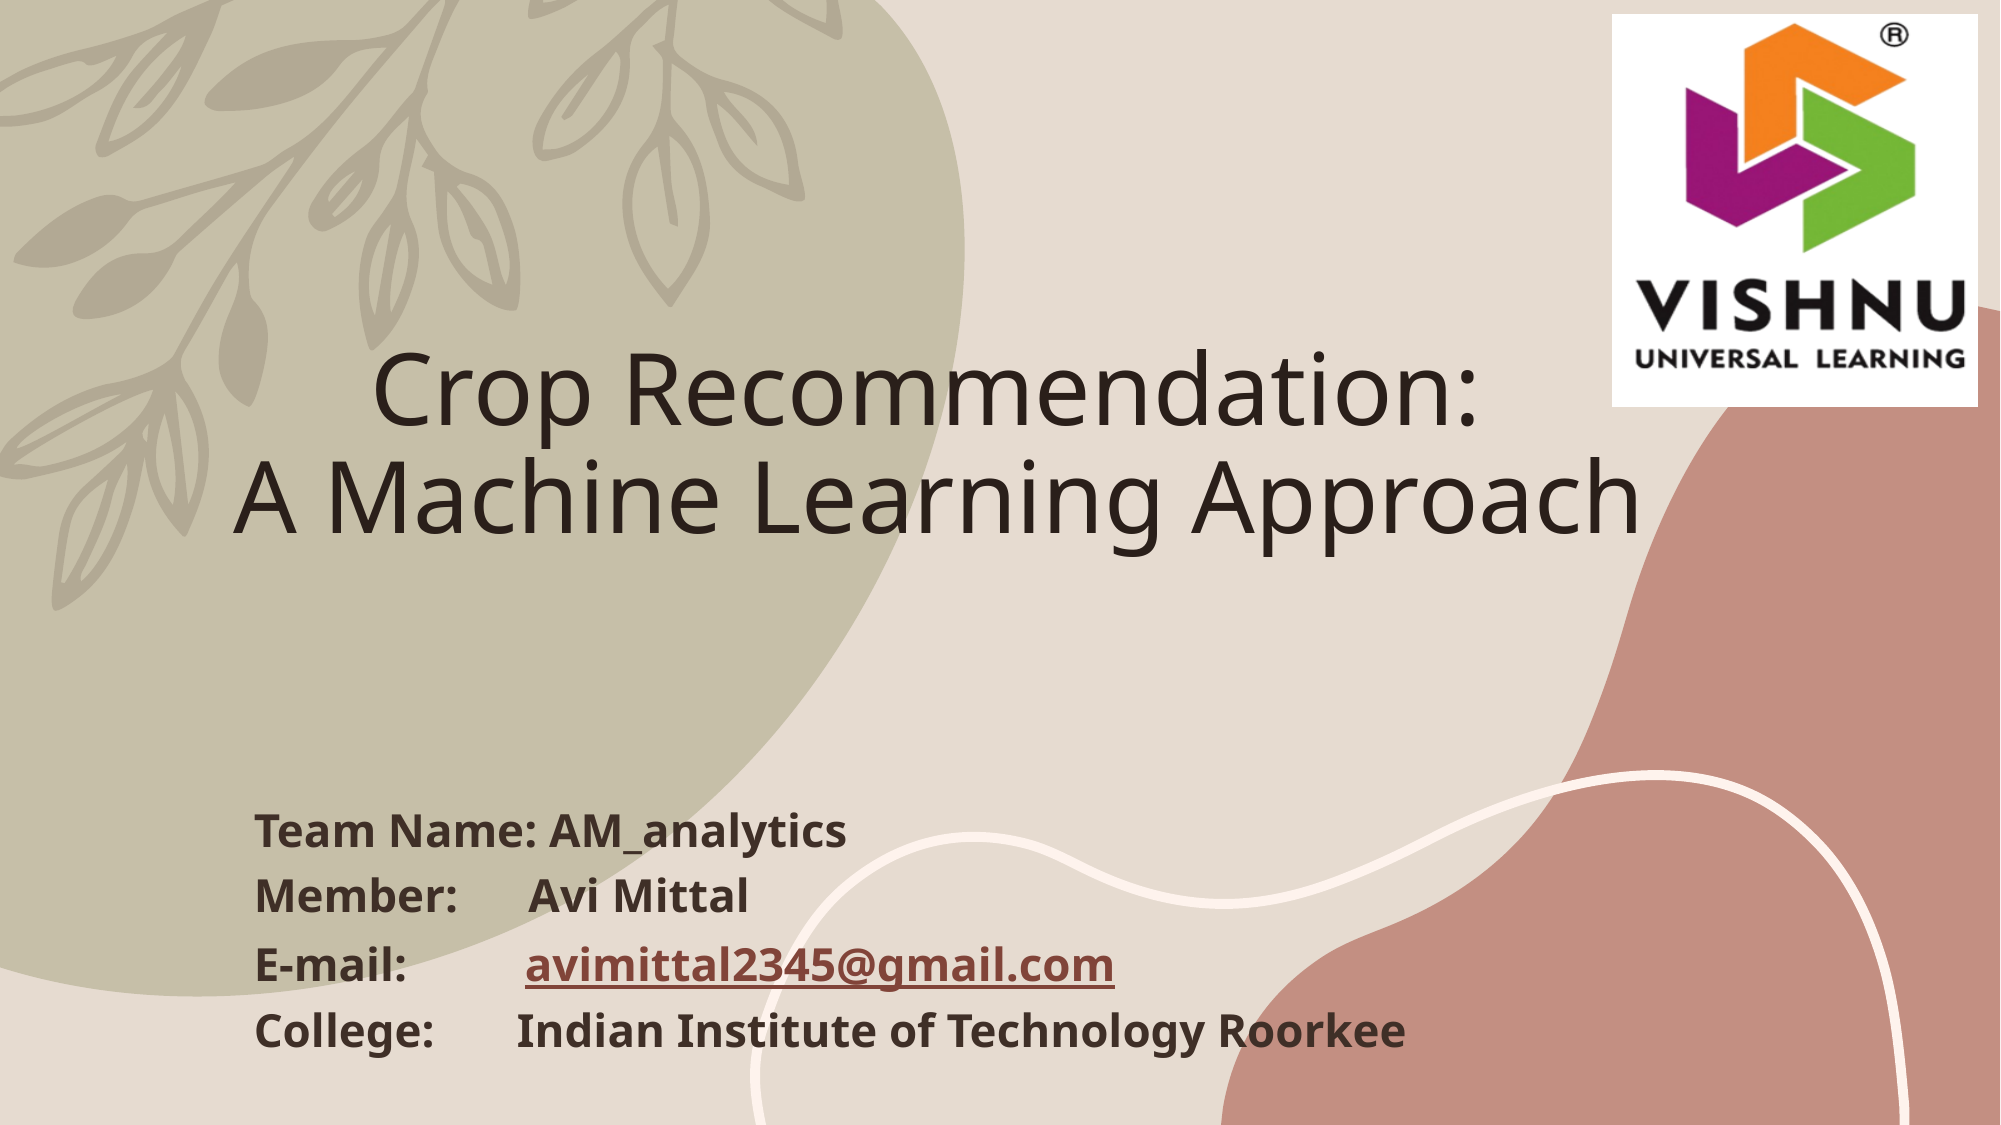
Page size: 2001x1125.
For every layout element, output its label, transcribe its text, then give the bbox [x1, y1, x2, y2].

subtitle Team Name: AM_analytics Member: Avi Mittal E-mail: avimittal2345@gmail.com College: Indian Institute of Technology Roorkee [238, 673, 1739, 1066]
picture [1612, 14, 1978, 407]
title Crop Recommendation: A Machine Learning Approach [189, 170, 1690, 563]
